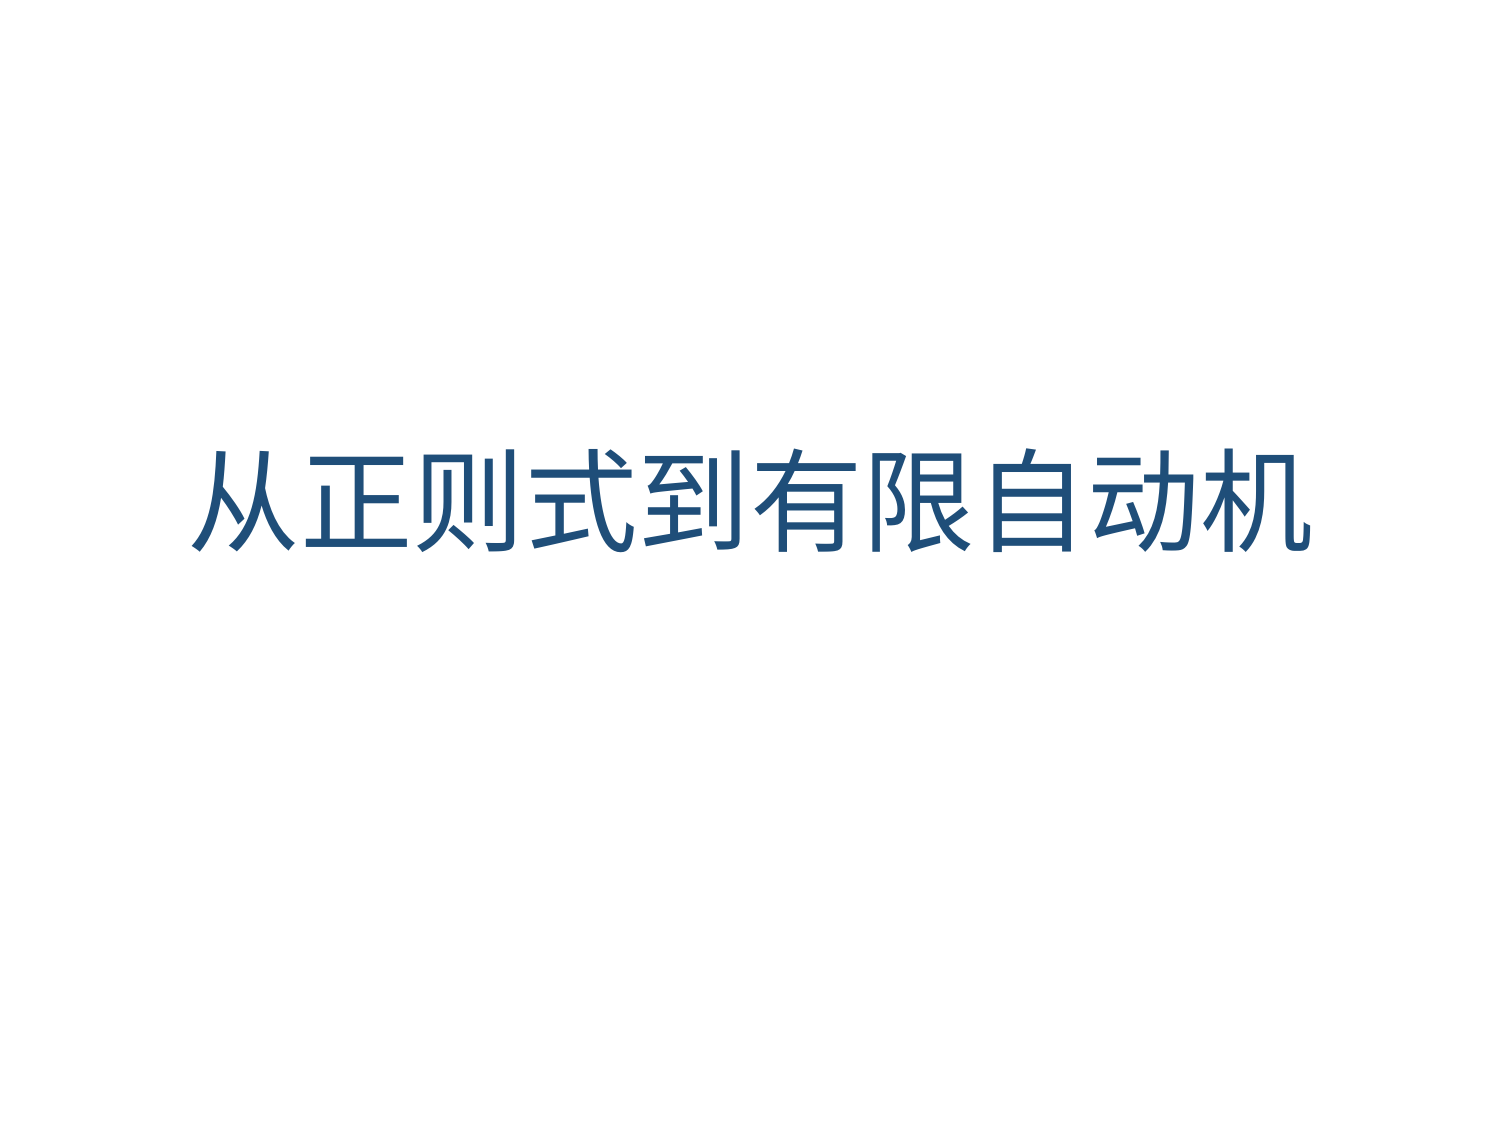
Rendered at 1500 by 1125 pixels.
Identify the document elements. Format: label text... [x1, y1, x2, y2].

title 从正则式到有限自动机 [112, 184, 1388, 576]
